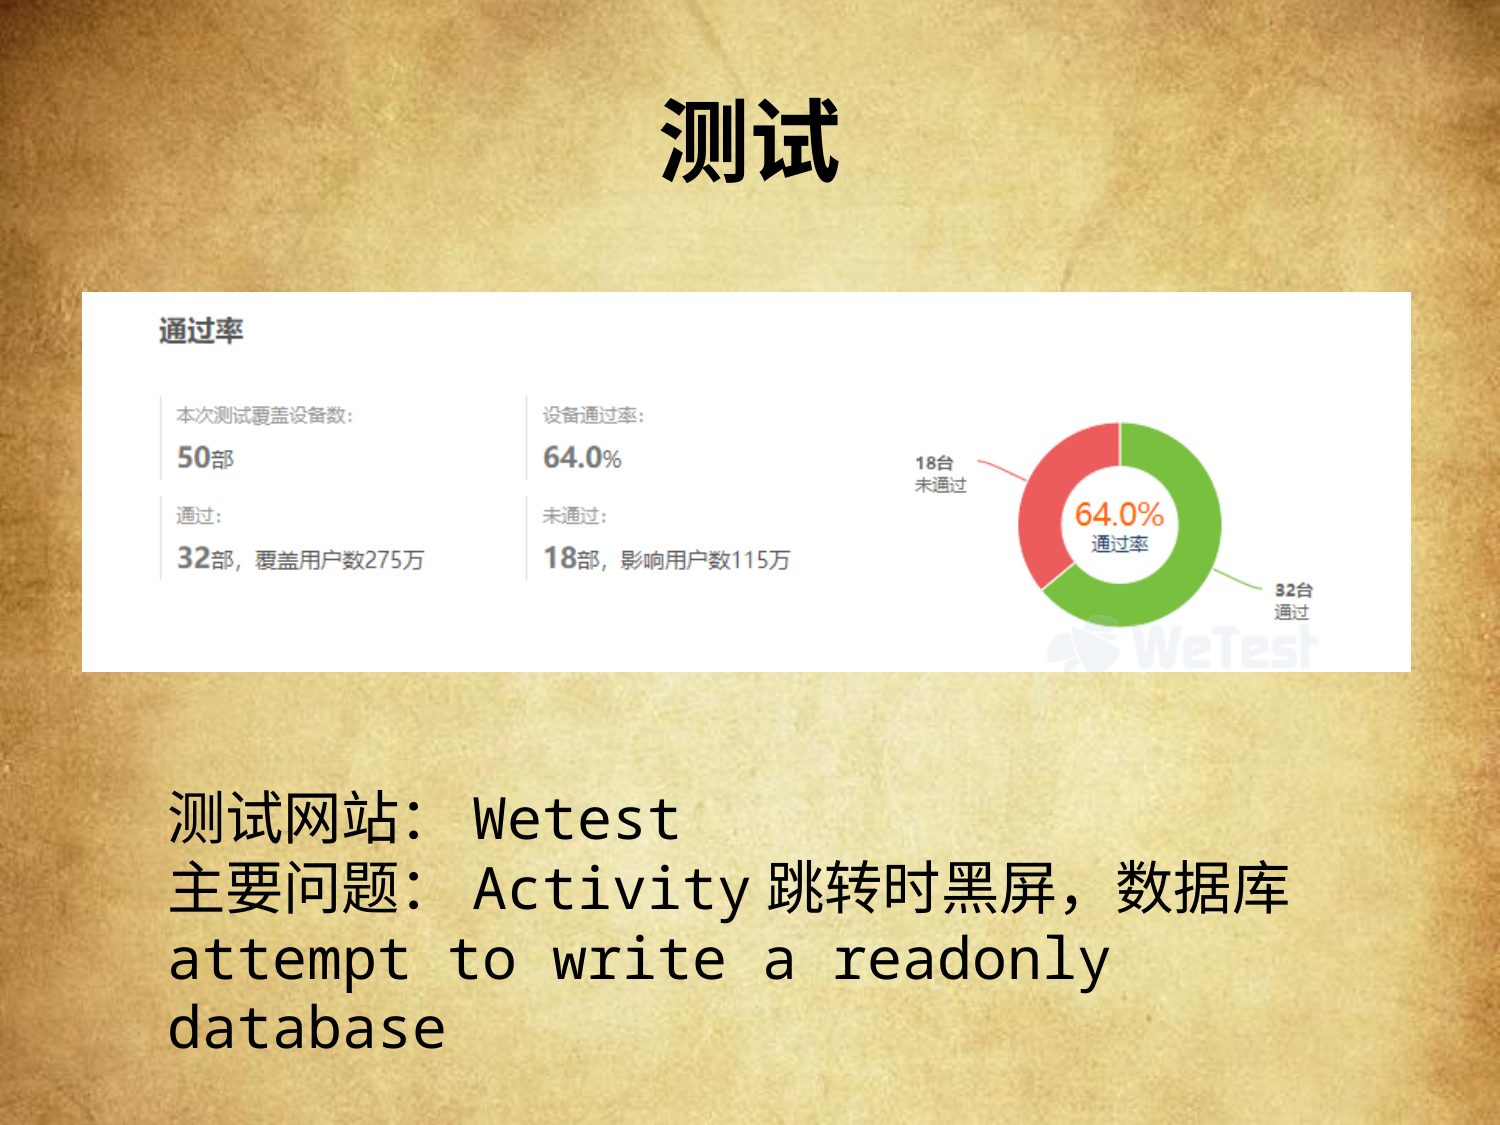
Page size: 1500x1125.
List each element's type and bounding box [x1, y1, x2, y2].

picture [0, 0, 1500, 1125]
list [81, 292, 1411, 672]
